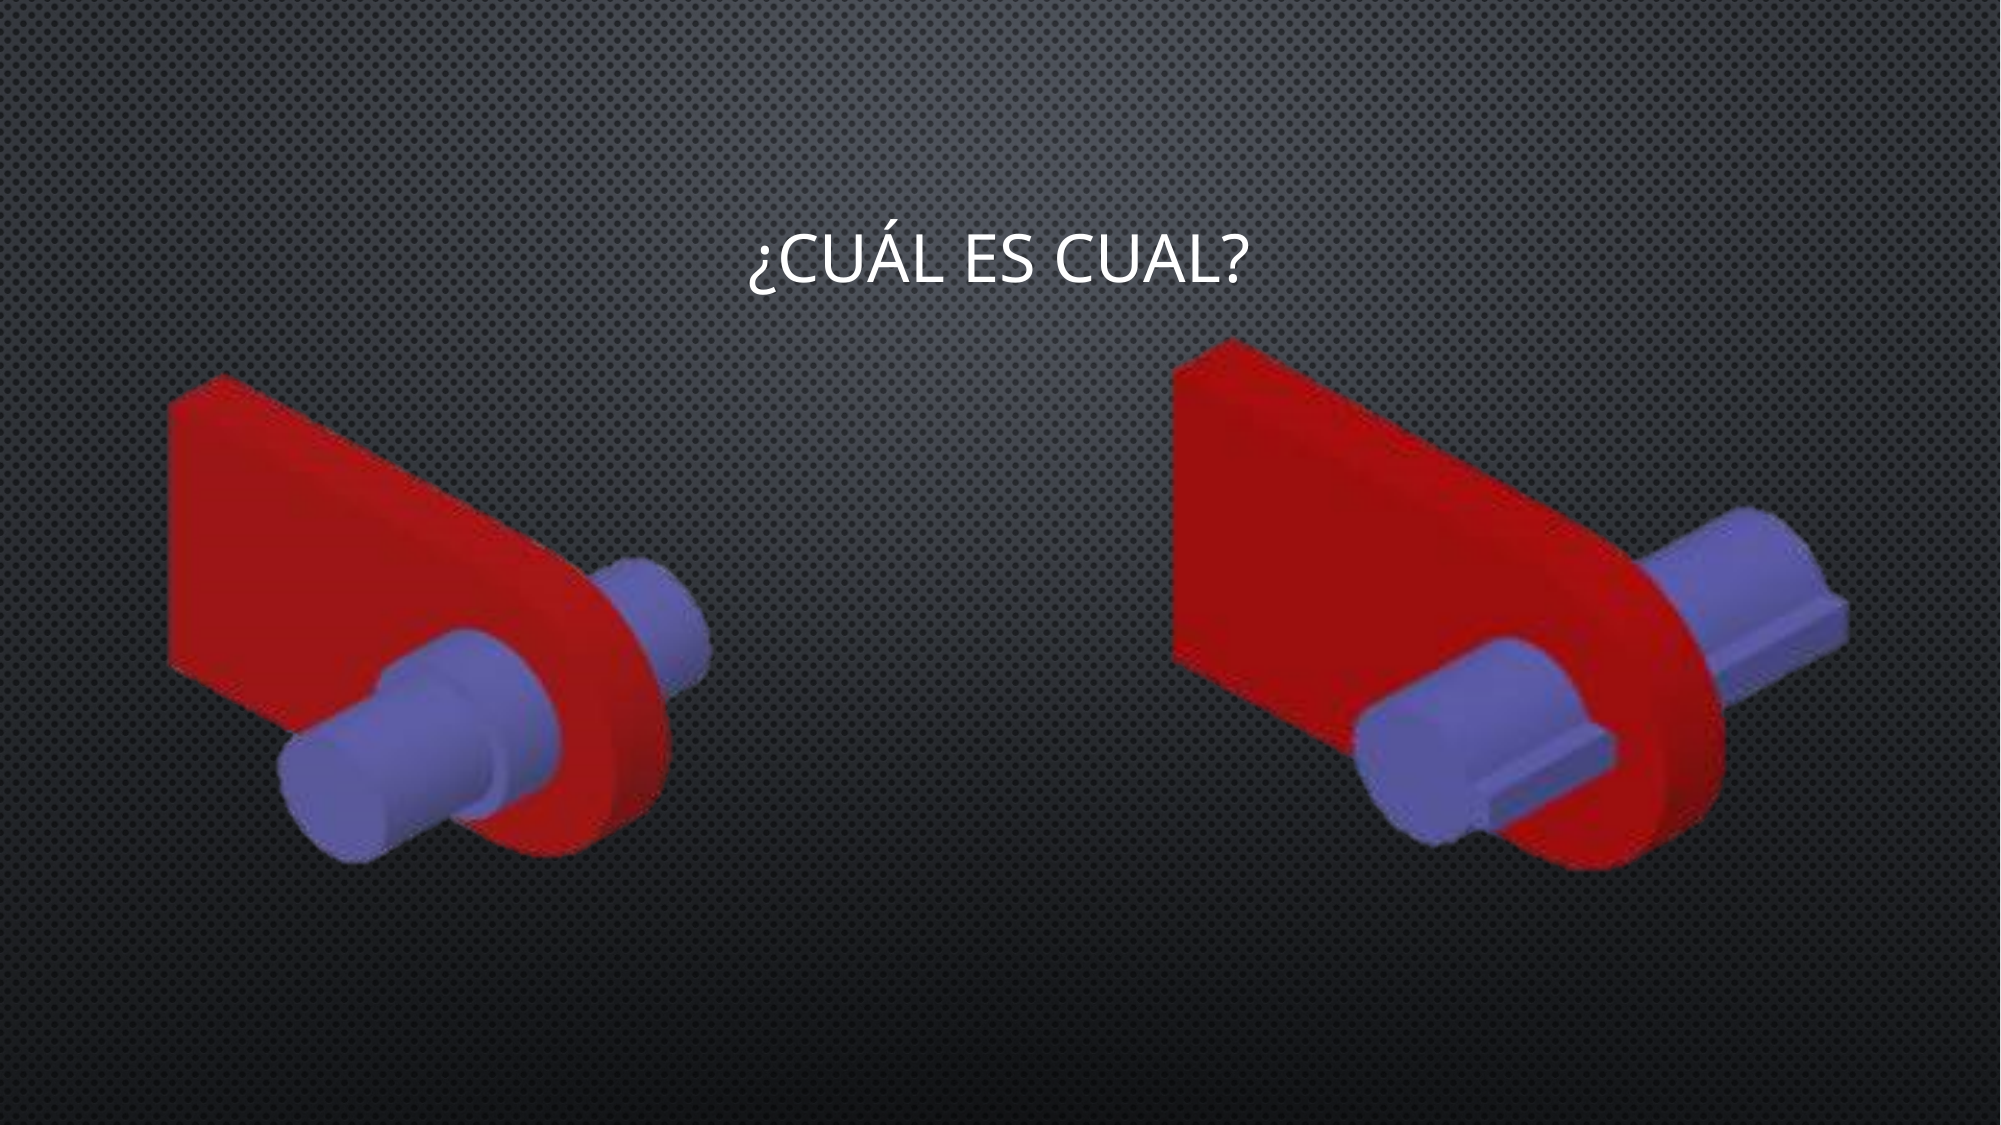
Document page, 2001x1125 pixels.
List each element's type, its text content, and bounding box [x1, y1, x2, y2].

title ¿Cuál es cual? [187, 99, 1813, 413]
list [105, 334, 779, 925]
picture [1120, 299, 1909, 925]
